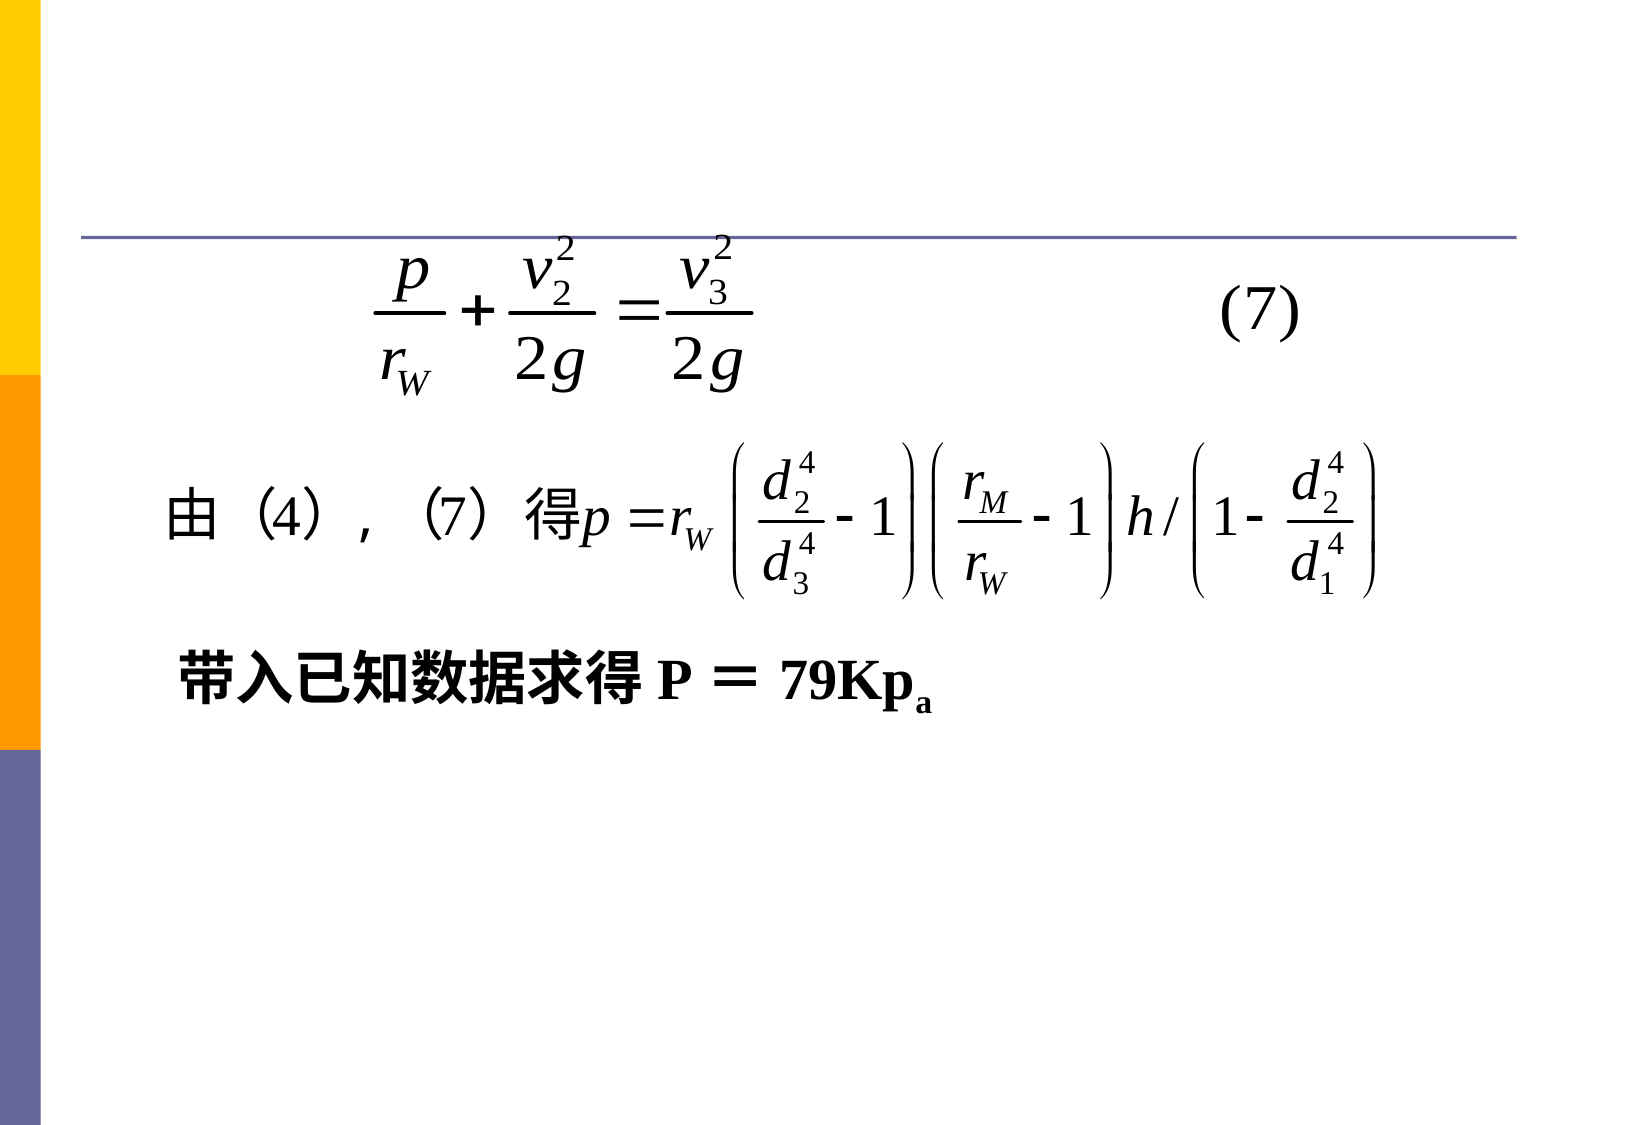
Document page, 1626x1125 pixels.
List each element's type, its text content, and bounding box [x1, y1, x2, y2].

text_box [363, 217, 1312, 410]
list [163, 430, 1393, 613]
text_box 带入已知数据求得P＝79Kpa [162, 633, 1333, 728]
